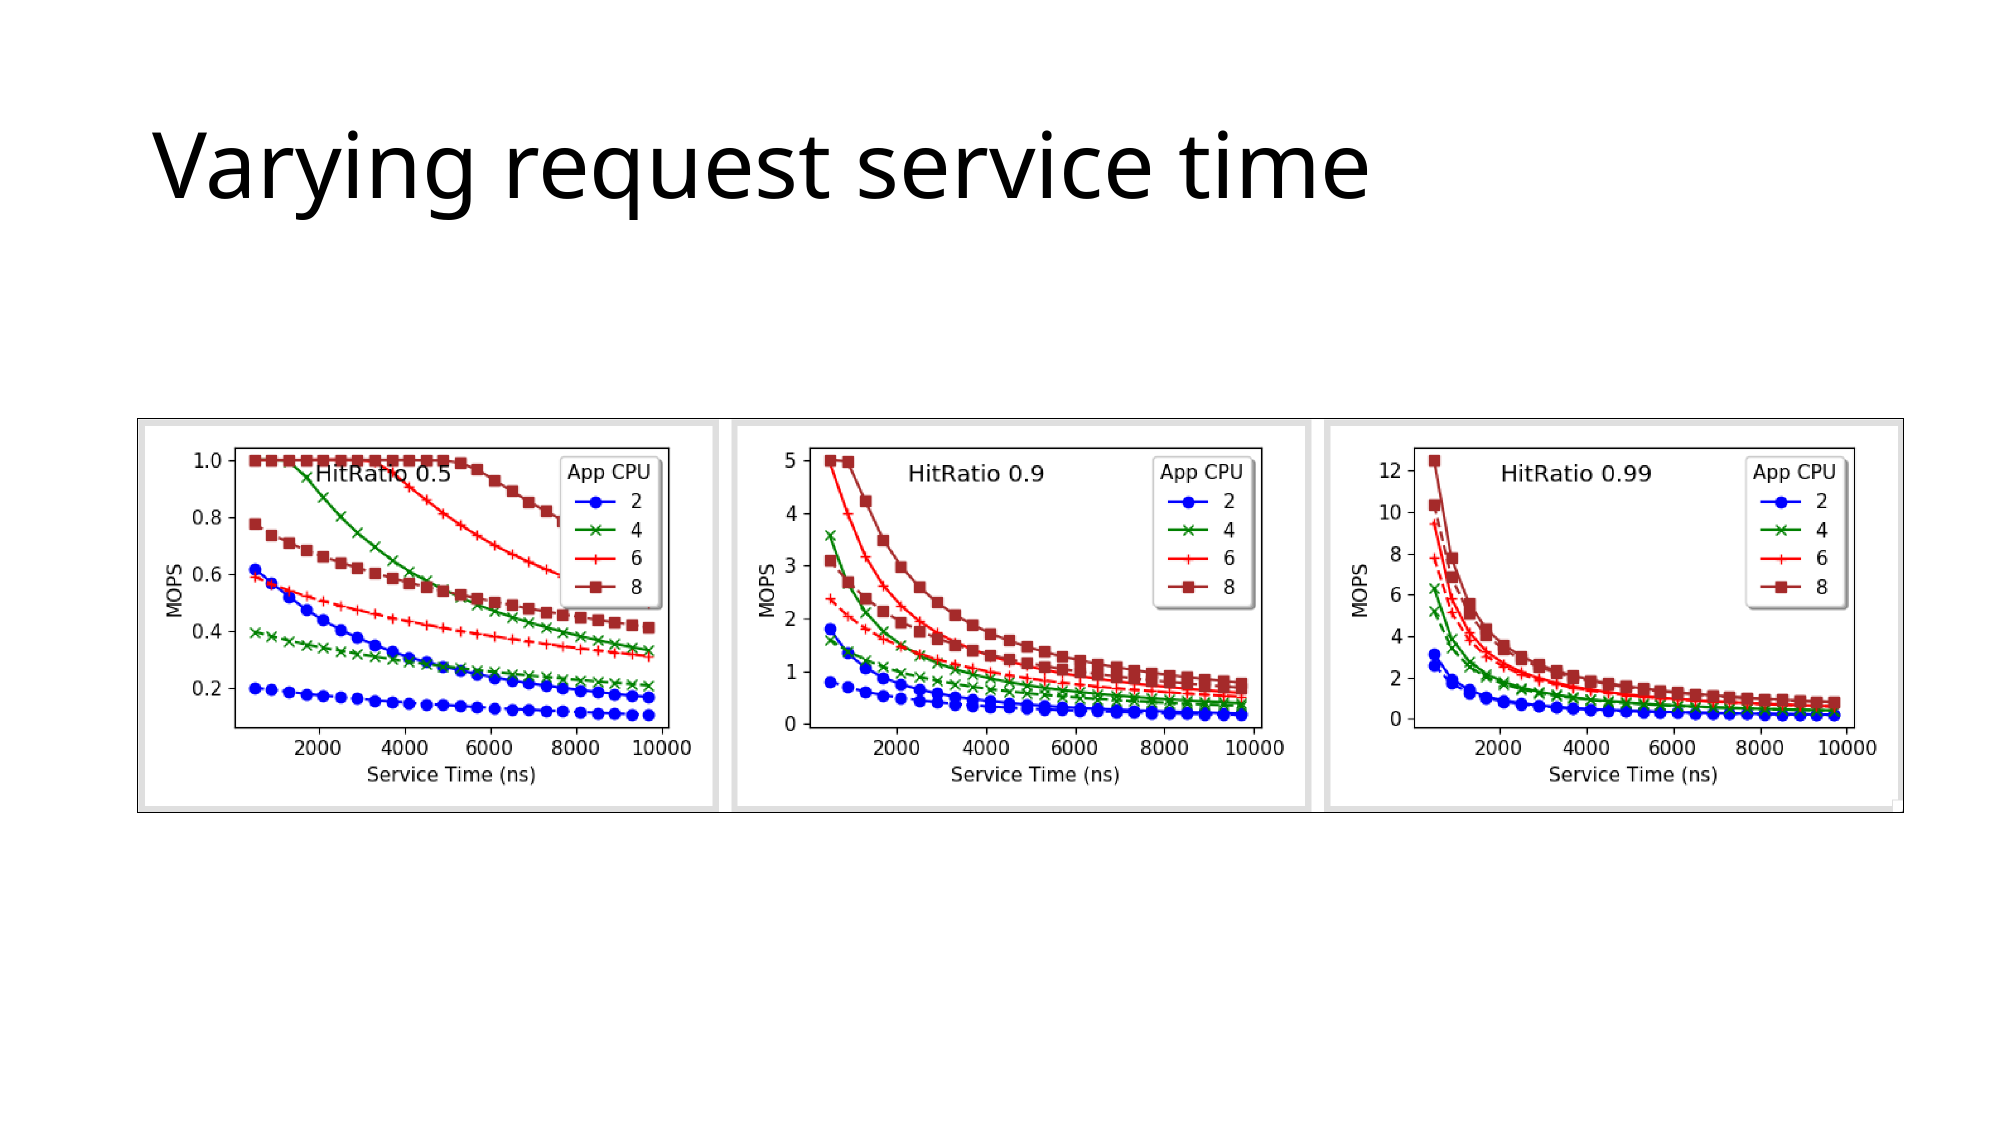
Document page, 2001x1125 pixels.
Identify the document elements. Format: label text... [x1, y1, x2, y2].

title Varying request service time [137, 59, 1863, 278]
picture [137, 418, 1904, 813]
